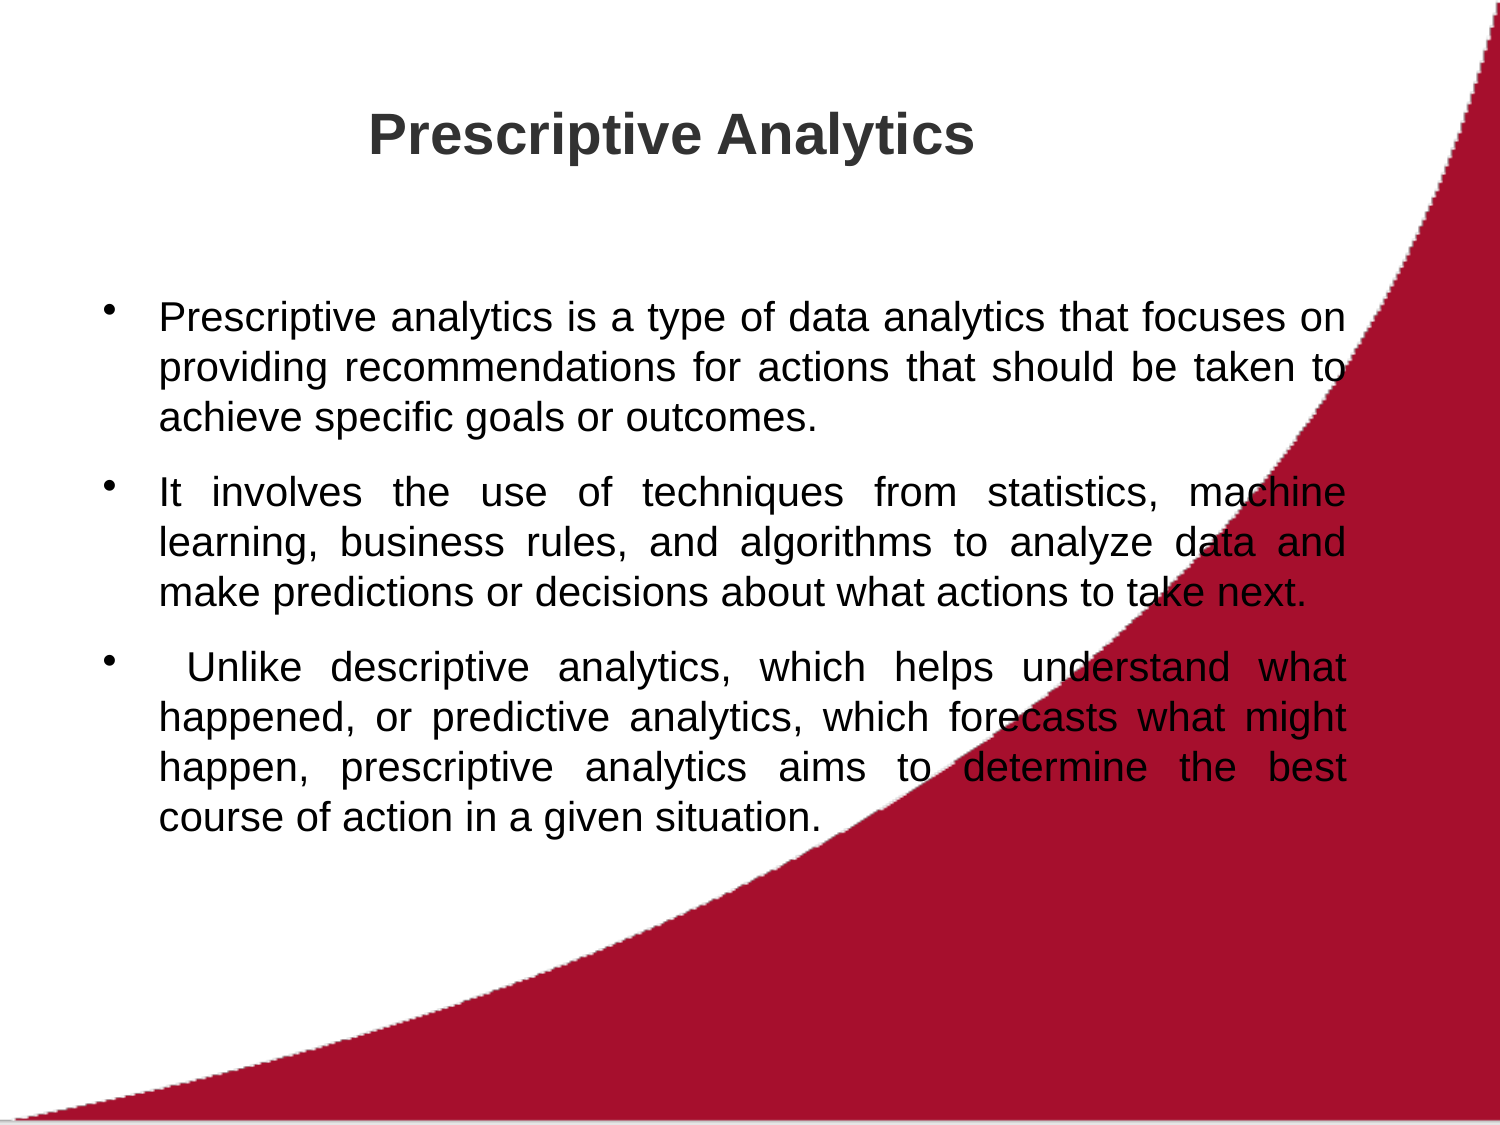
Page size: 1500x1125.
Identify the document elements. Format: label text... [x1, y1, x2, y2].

picture [0, 0, 1500, 1125]
list Prescriptive analytics is a type of data analytics that focuses on providing recommendations for actions that should be taken to achieve specific goals or outcomes. It involves the use of techniques from statistics, machine learning, business rules, and algorithms to analyze data and make predictions or decisions about what actions to take next. Unlike descriptive analytics, which helps understand what happened, or predictive analytics, which forecasts what might happen, prescriptive analytics aims to determine the best course of action in a given situation. [87, 212, 1363, 1051]
title Prescriptive Analytics [37, 74, 1290, 188]
